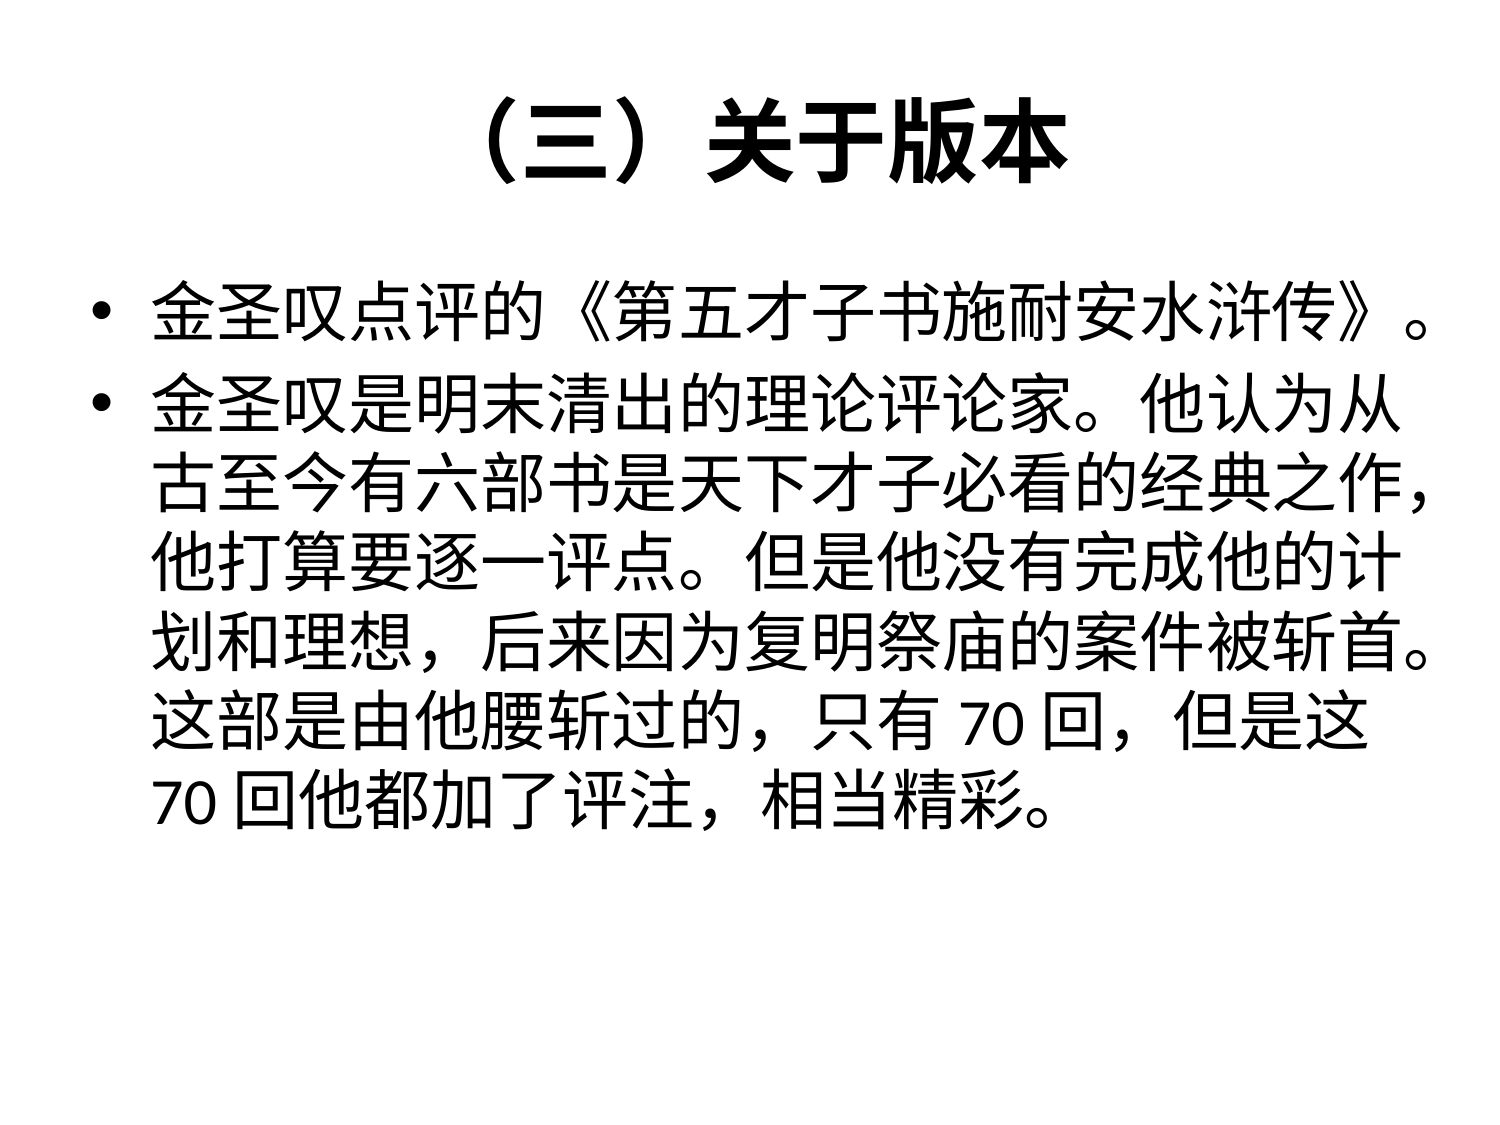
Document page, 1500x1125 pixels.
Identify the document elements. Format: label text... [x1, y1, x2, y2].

title （三）关于版本 [75, 45, 1425, 233]
list 金圣叹点评的《第五才子书施耐安水浒传》。 金圣叹是明末清出的理论评论家。他认为从古至今有六部书是天下才子必看的经典之作，他打算要逐一评点。但是他没有完成他的计划和理想，后来因为复明祭庙的案件被斩首。这部是由他腰斩过的，只有70回，但是这70回他都加了评注，相当精彩。 [75, 262, 1425, 1005]
